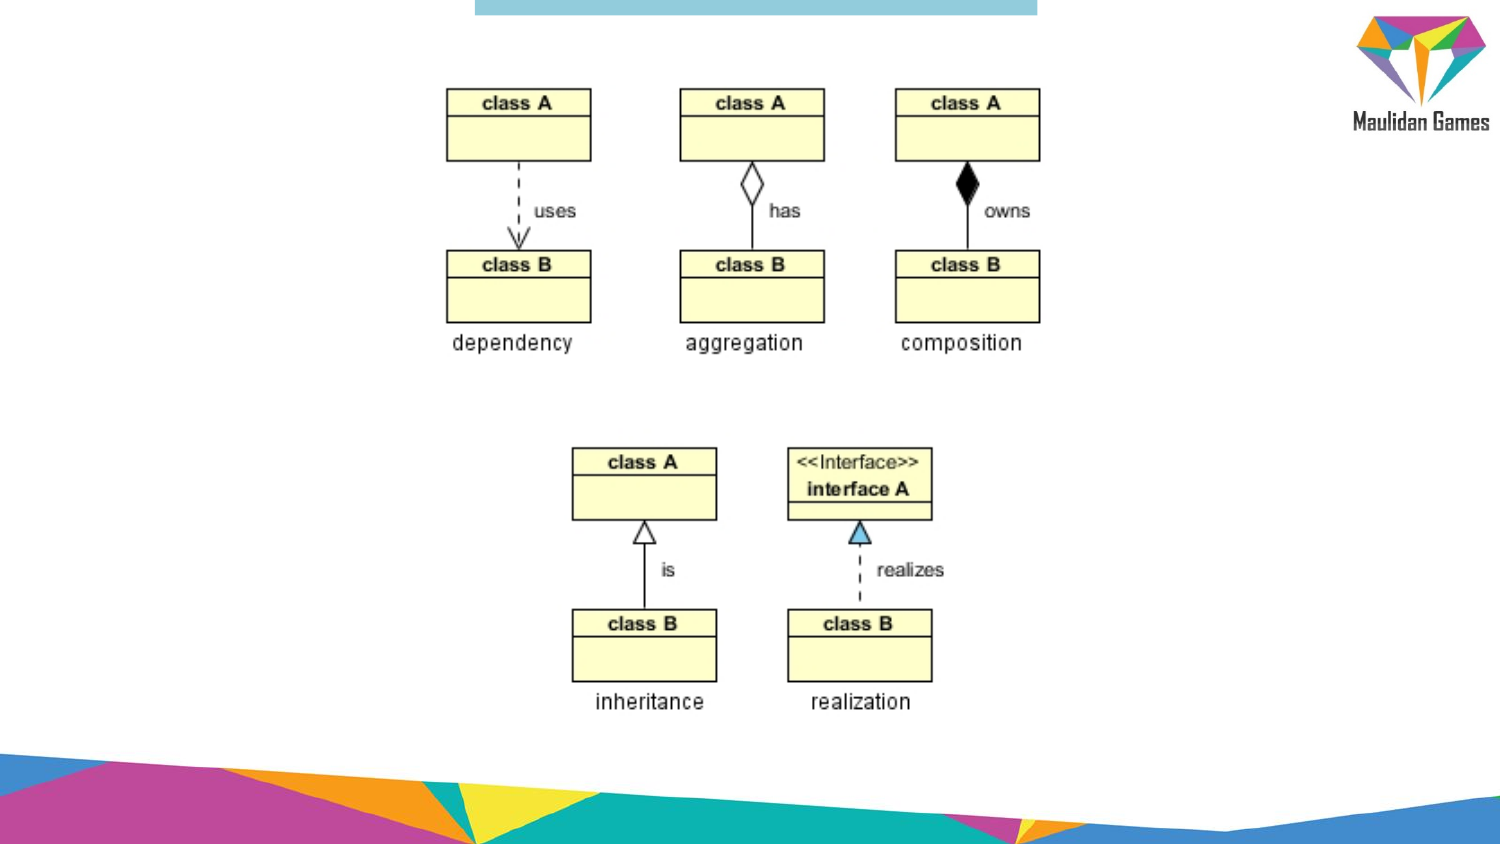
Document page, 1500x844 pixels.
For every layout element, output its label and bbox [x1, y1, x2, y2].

picture [443, 85, 1057, 760]
text_box [0, 0, 1500, 844]
picture [1345, 0, 1499, 152]
